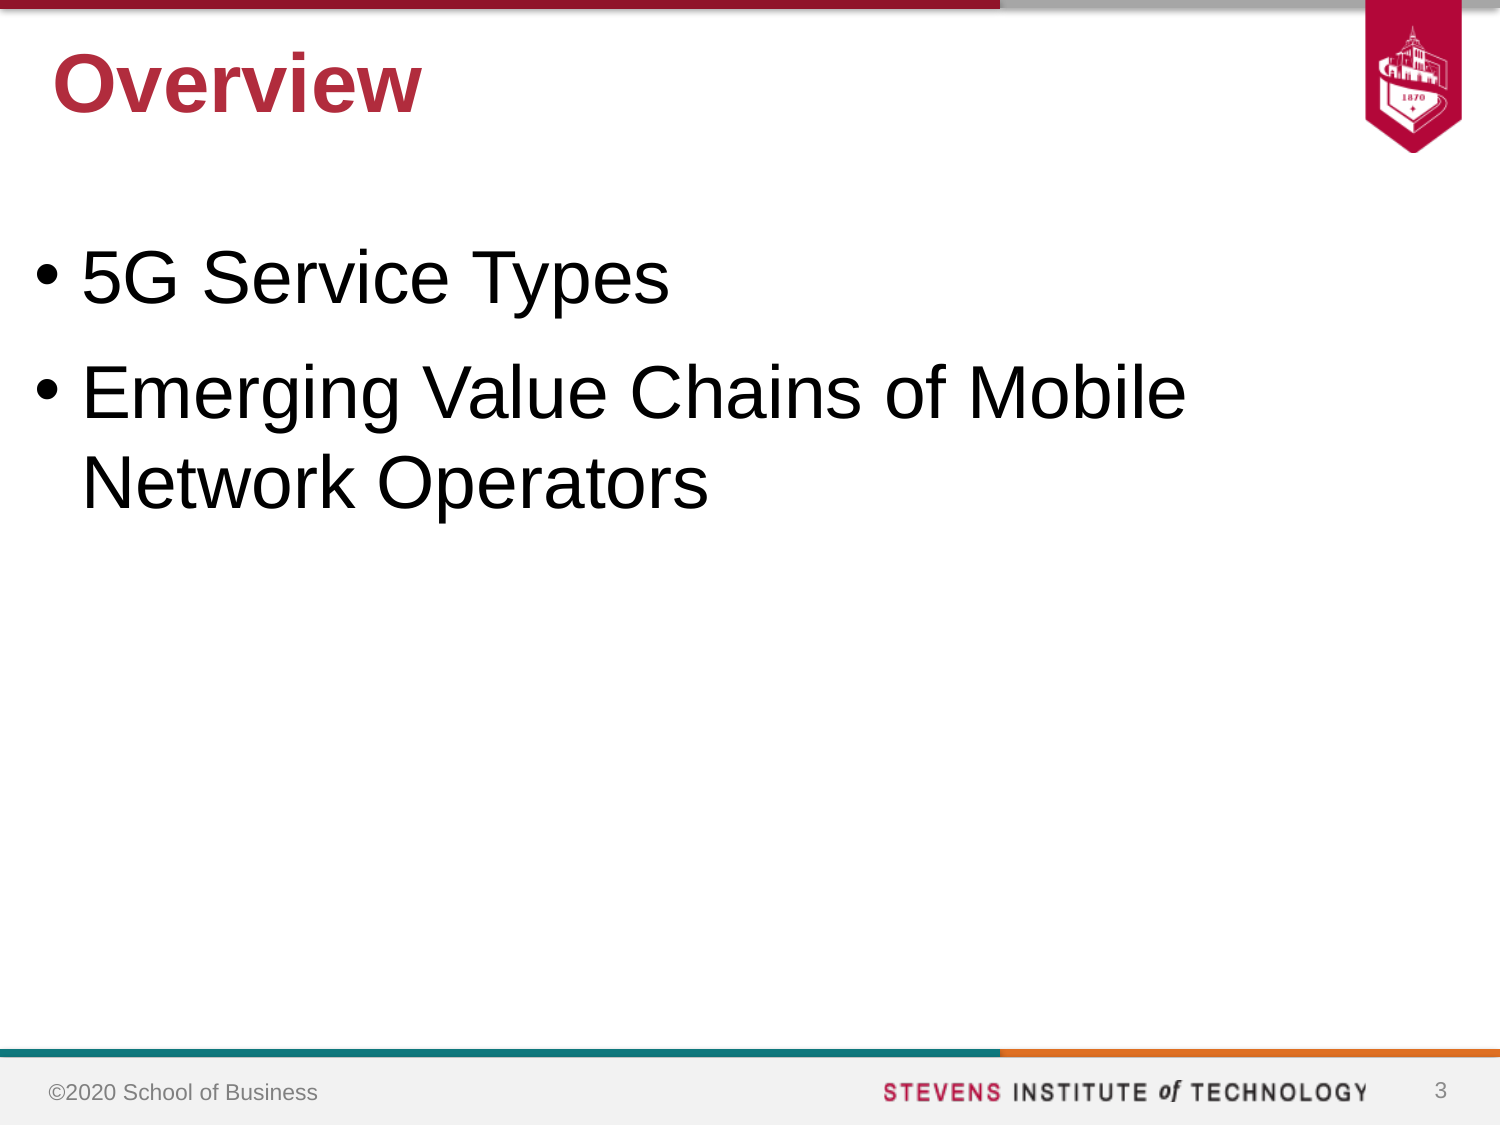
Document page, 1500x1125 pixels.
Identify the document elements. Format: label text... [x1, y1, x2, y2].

list 5G Service Types Emerging Value Chains of Mobile Network Operators [19, 221, 1481, 795]
title Overview [37, 21, 1339, 115]
slide_number 3 [1401, 1059, 1481, 1120]
